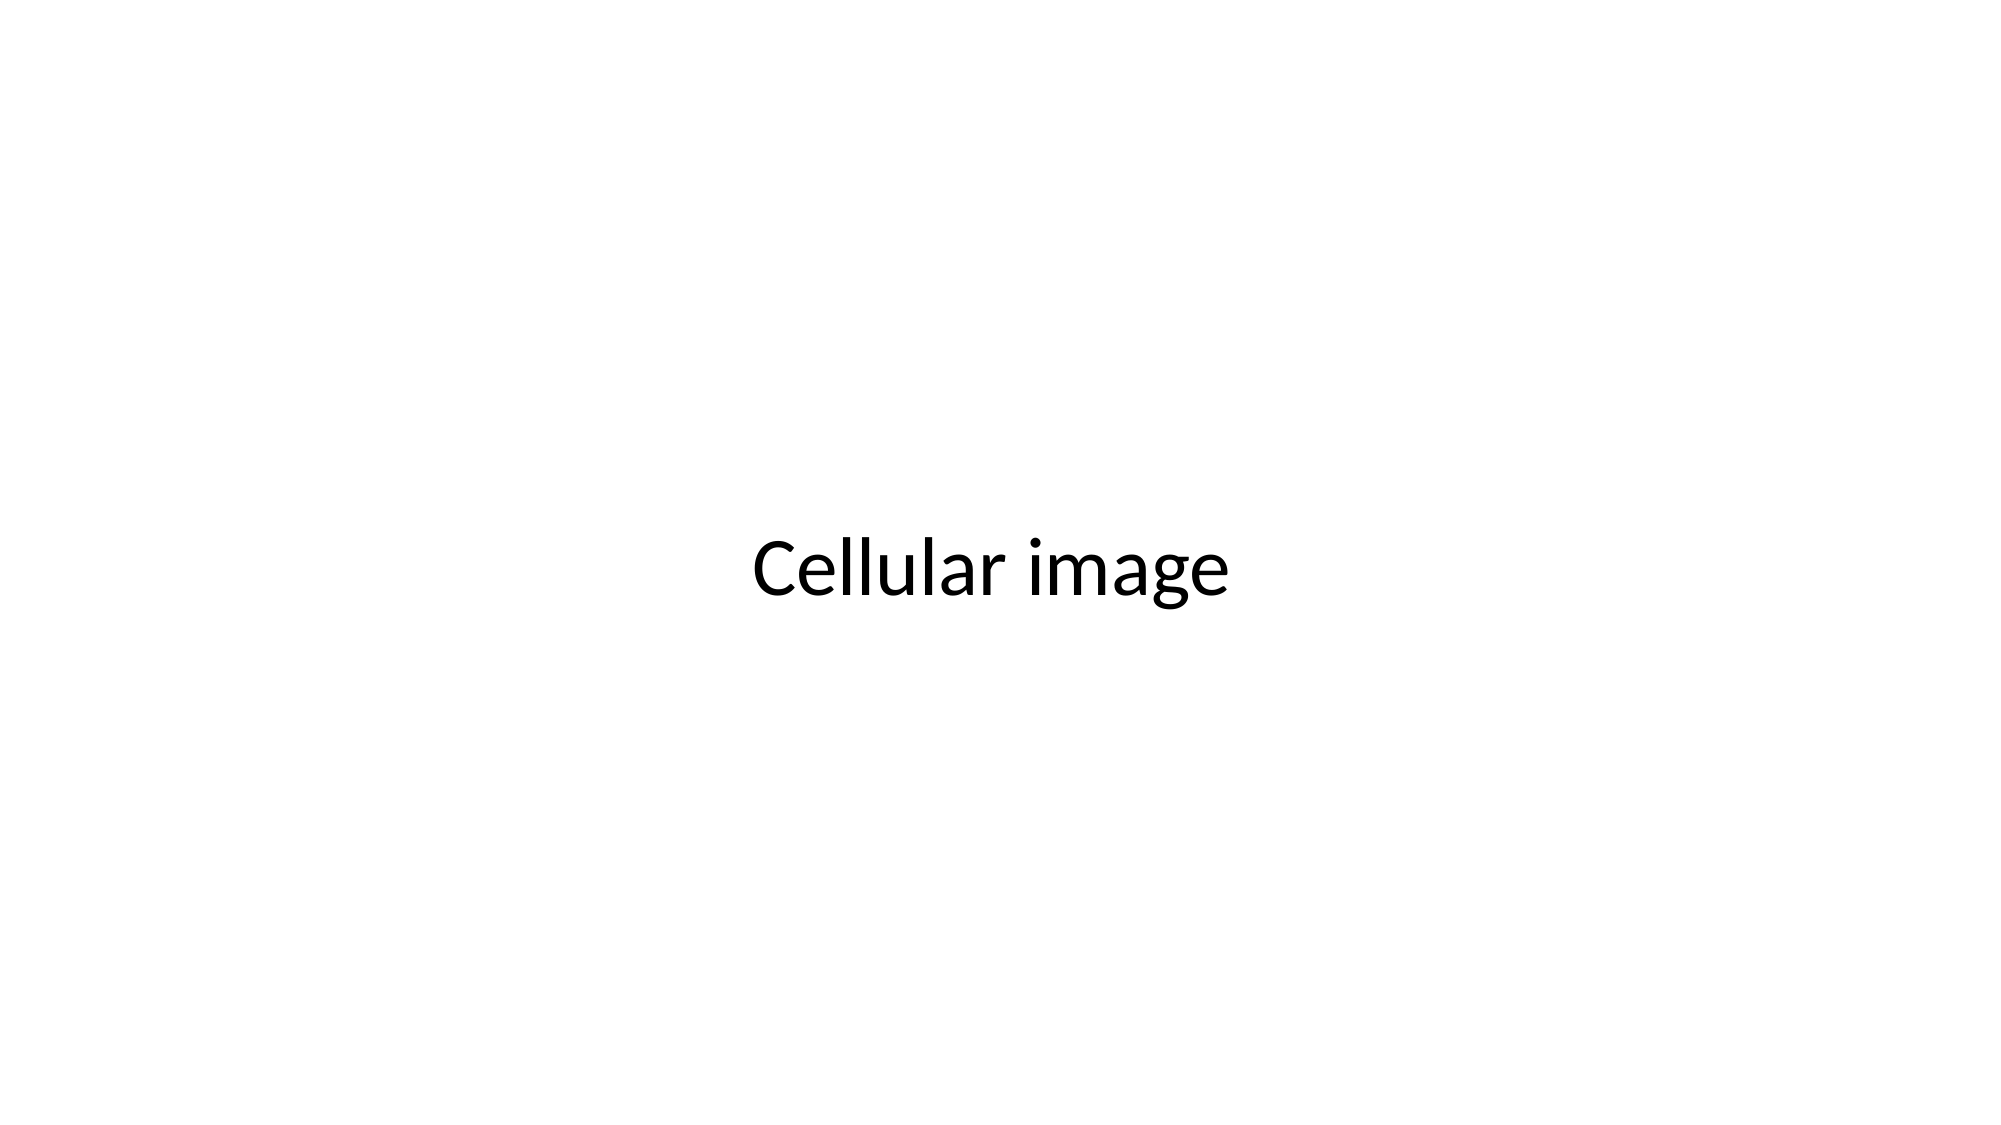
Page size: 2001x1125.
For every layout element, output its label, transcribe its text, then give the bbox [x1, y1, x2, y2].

text_box Cellular image [583, 504, 1419, 620]
